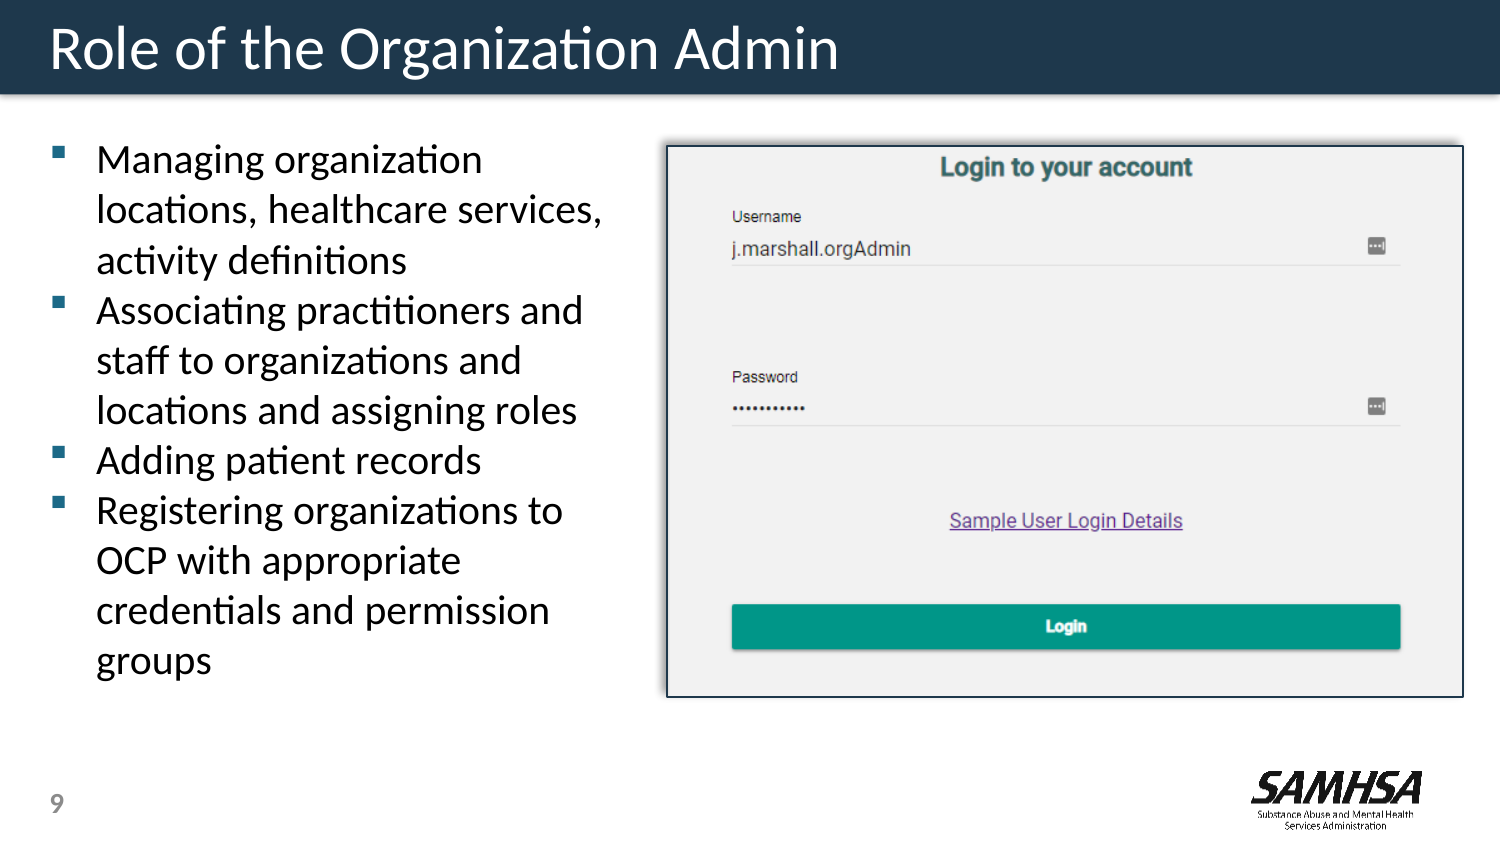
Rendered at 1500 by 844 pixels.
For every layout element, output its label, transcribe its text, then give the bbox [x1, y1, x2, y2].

picture [1249, 771, 1425, 835]
text_box Managing organization locations, healthcare services, activity definitions Associating practitioners and staff to organizations and locations and assigning roles Adding patient records Registering organizations to OCP with appropriate credentials and permission groups [34, 124, 647, 690]
picture [667, 147, 1462, 697]
title Role of the Organization Admin [34, 16, 1130, 73]
slide_number 9 [34, 778, 297, 824]
